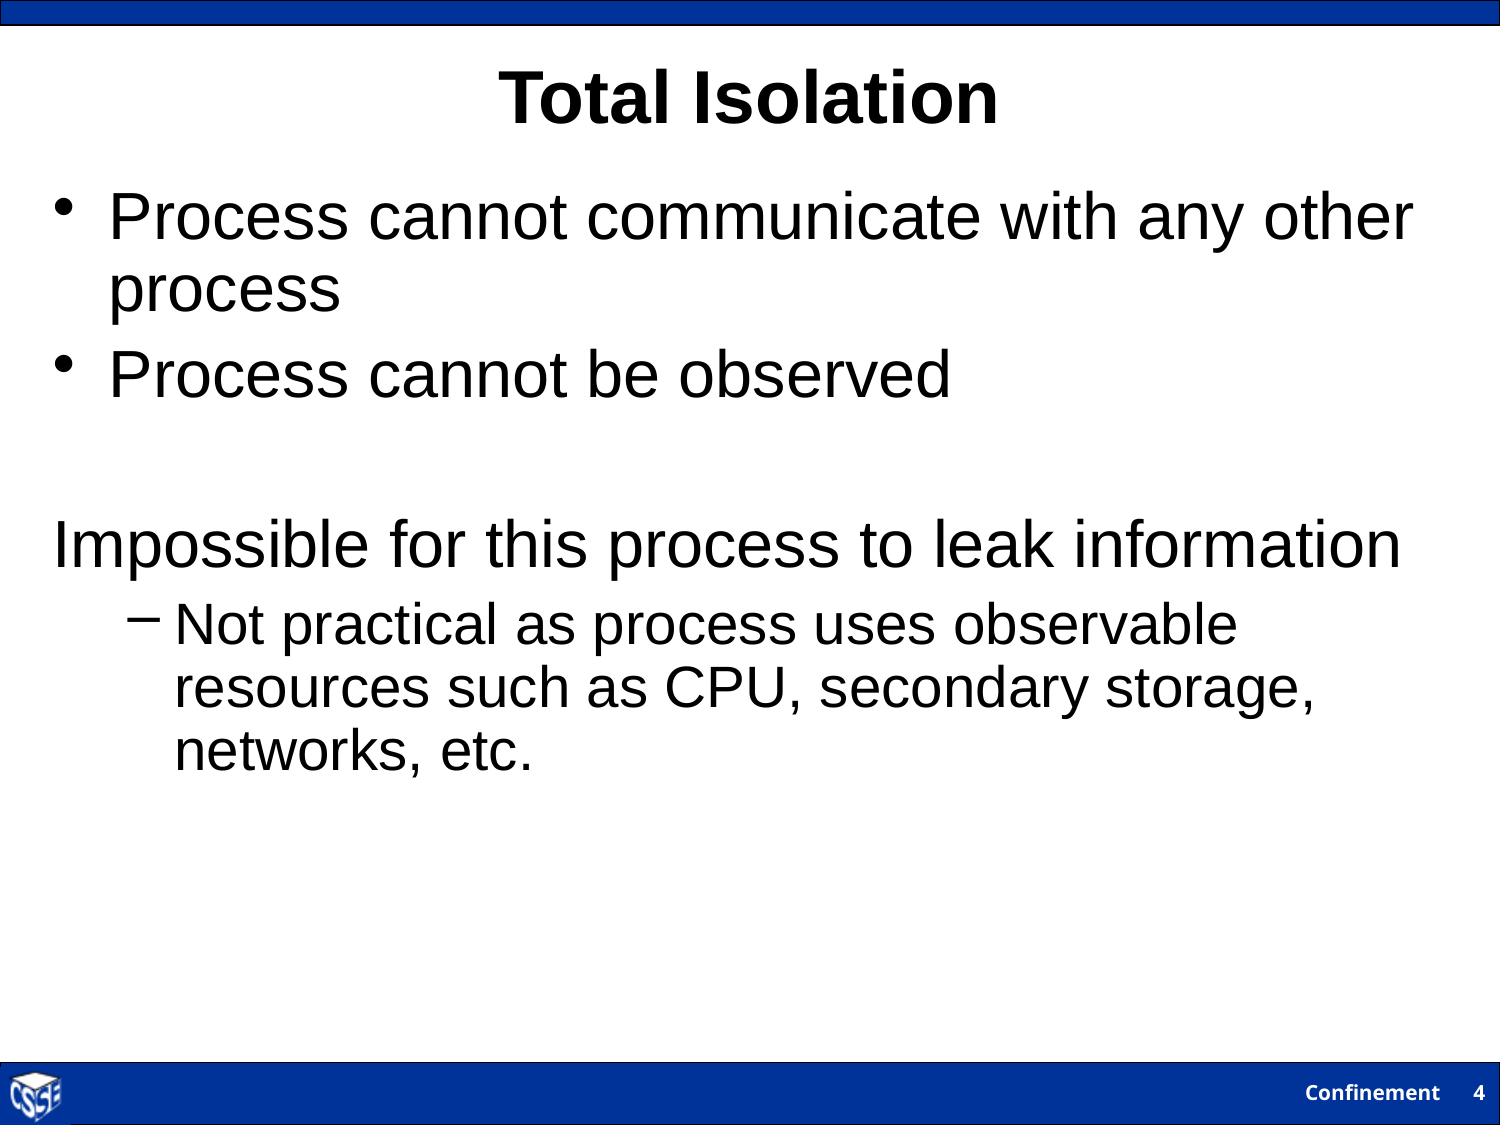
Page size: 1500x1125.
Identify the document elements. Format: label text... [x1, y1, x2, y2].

title Total Isolation [37, 24, 1463, 163]
list Process cannot communicate with any other process Process cannot be observed Impossible for this process to leak information Not practical as process uses observable resources such as CPU, secondary storage, networks, etc. [37, 174, 1463, 1063]
picture [0, 1067, 71, 1125]
